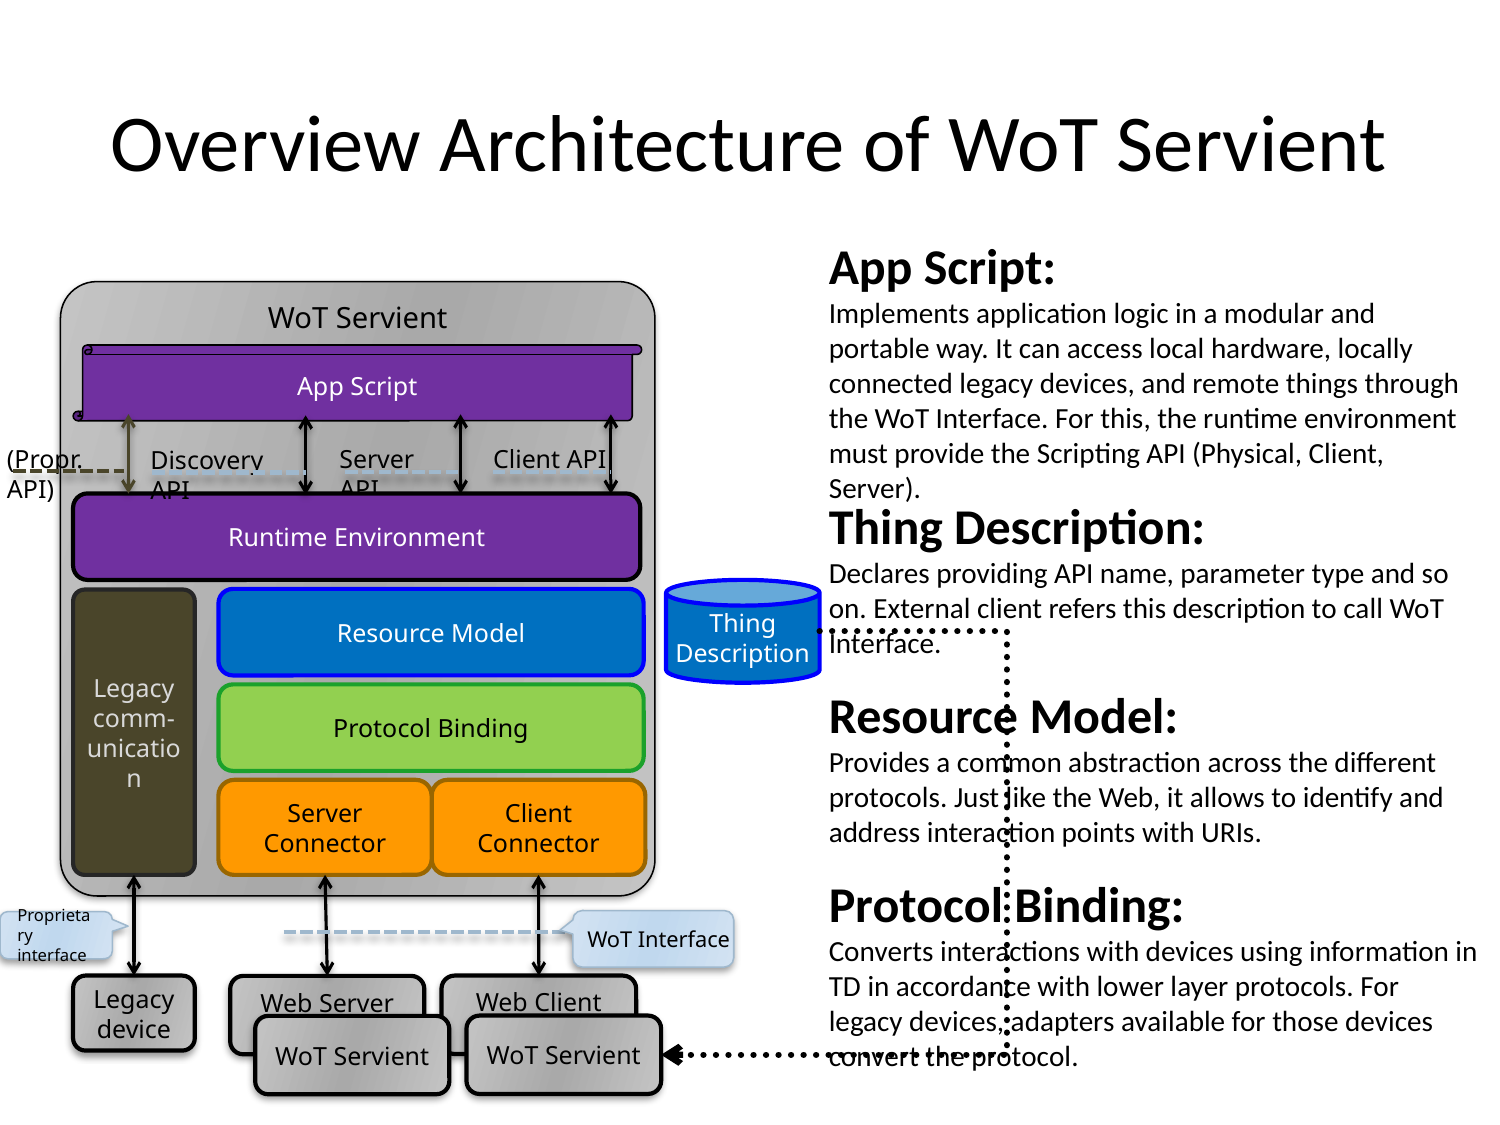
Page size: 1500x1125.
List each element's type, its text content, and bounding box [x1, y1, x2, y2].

text_box Legacy comm-unication [73, 589, 195, 875]
text_box (Propr. API) [0, 435, 147, 511]
text_box Proprietary interface [0, 911, 129, 959]
text_box WoT Servient [255, 1015, 450, 1095]
text_box Discovery API [135, 437, 313, 512]
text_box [324, 874, 328, 931]
text_box Web Server [230, 975, 425, 1055]
text_box WoT Servient [60, 281, 655, 896]
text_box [666, 579, 813, 605]
title Overview Architecture of WoT Servient [75, 45, 1425, 233]
text_box App Script: Implements application logic in a modular and portable way. It can access local hardware, locally connected legacy devices, and remote things through the WoT Interface. For this, the runtime environment must provide the Scripting API (Physical, Client, Server). [813, 227, 1495, 486]
text_box Server Connector [218, 779, 432, 875]
text_box Runtime Environment [73, 493, 641, 580]
text_box Resource Model [218, 588, 644, 676]
text_box Client API [615, 436, 623, 481]
text_box App Script [73, 345, 642, 421]
text_box Legacy device [73, 975, 195, 1051]
text_box Protocol Binding: Converts interactions with devices using information in TD in accordance with lower layer protocols. For legacy devices, adapters available for those devices convert the protocol. [813, 865, 1495, 1080]
text_box Server API [324, 436, 456, 493]
text_box Web Client [441, 975, 637, 1055]
text_box WoT Servient [466, 1015, 662, 1094]
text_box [324, 940, 328, 977]
text_box WoT Interface [559, 919, 734, 968]
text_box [515, 827, 889, 910]
text_box Client API [478, 436, 606, 481]
text_box Thing Description [666, 579, 820, 683]
text_box Resource Model: Provides a common abstraction across the different protocols. Just like the Web, it allows to identify and address interaction points with URIs. [813, 676, 1495, 856]
text_box Client Connector [432, 779, 646, 875]
text_box Thing Description: Declares providing API name, parameter type and so on. External client refers this description to call WoT Interface. [813, 486, 1495, 667]
text_box Protocol Binding [218, 684, 644, 771]
